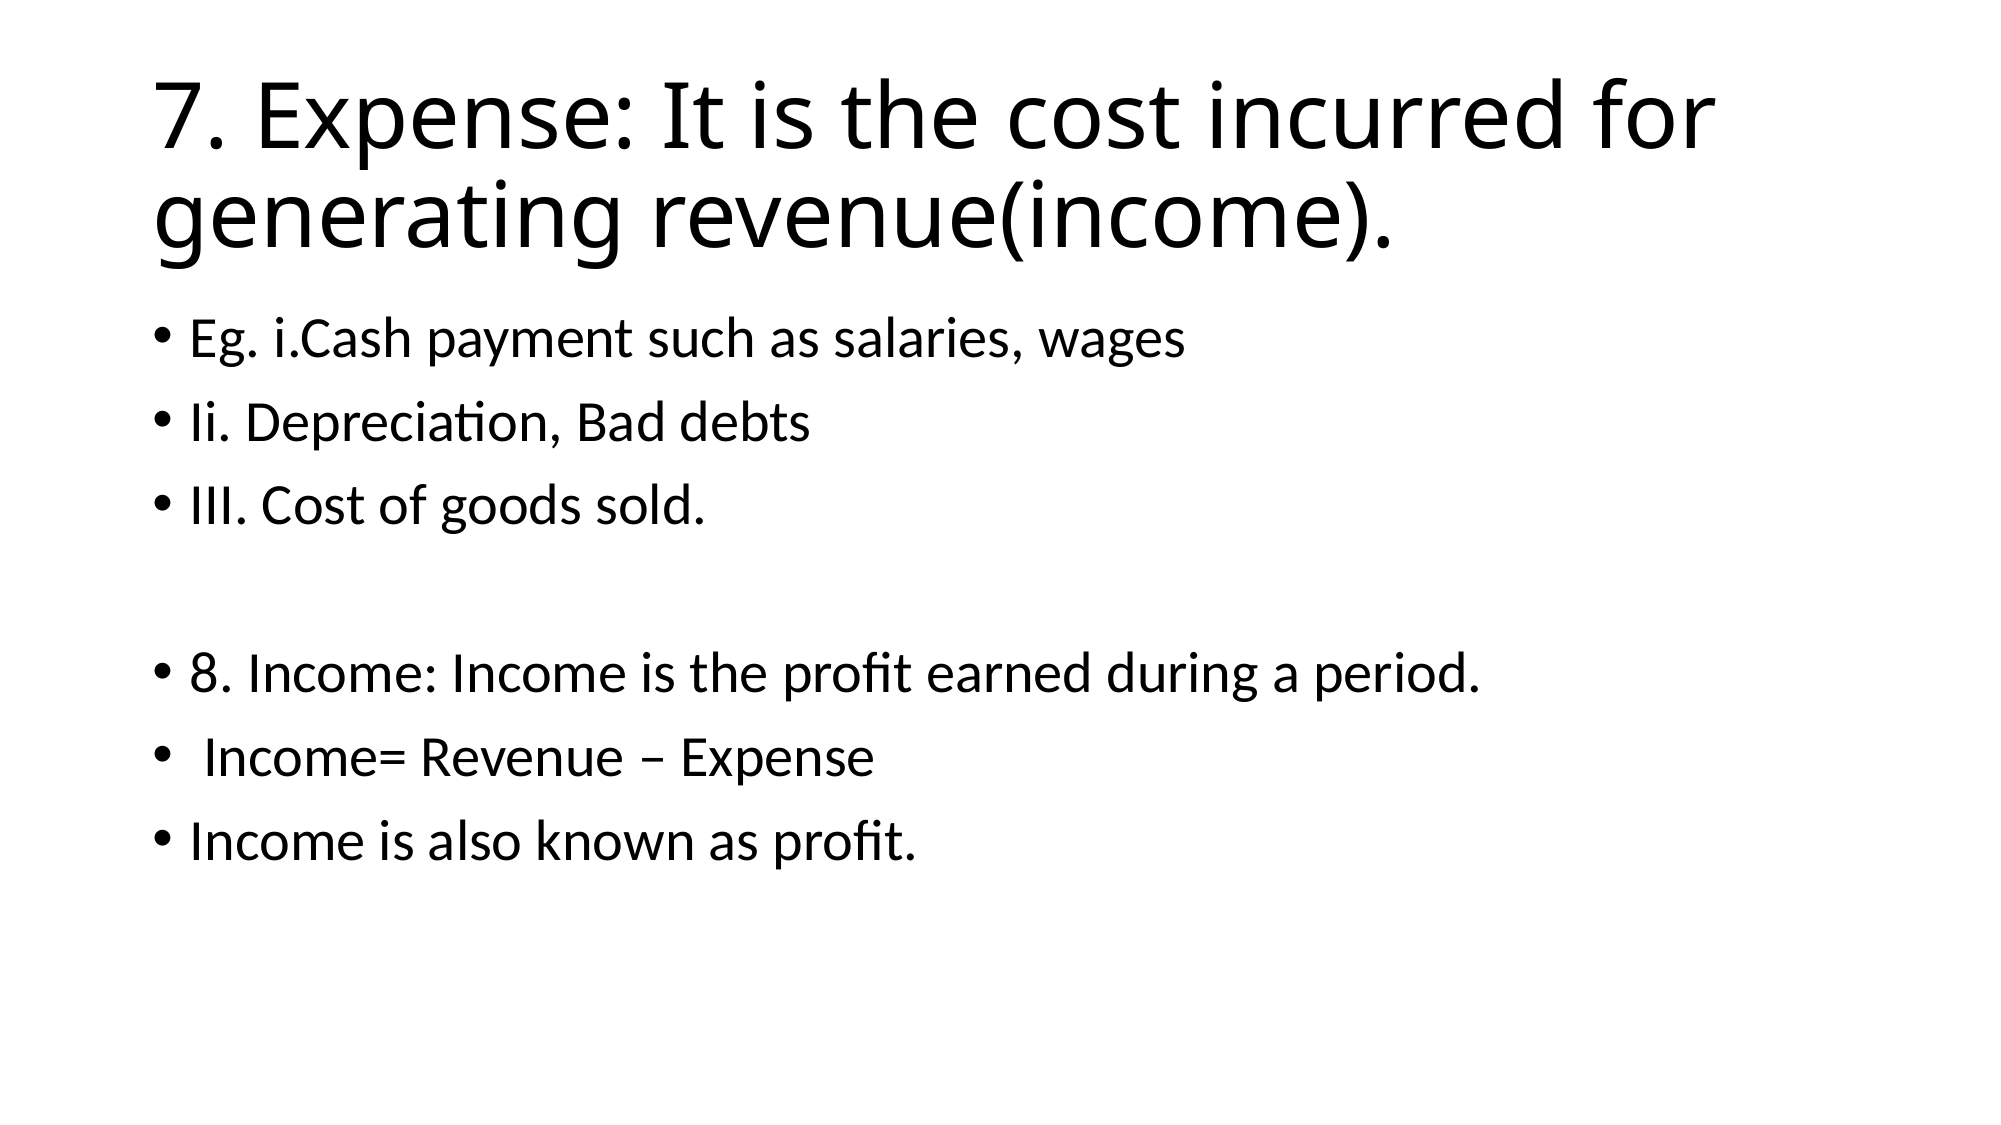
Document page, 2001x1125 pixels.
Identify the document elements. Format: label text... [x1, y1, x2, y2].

title 7. Expense: It is the cost incurred for generating revenue(income). [137, 59, 1863, 278]
list Eg. i.Cash payment such as salaries, wages Ii. Depreciation, Bad debts III. Cost of goods sold. 8. Income: Income is the profit earned during a period. Income= Revenue – Expense Income is also known as profit. [137, 299, 1863, 1014]
